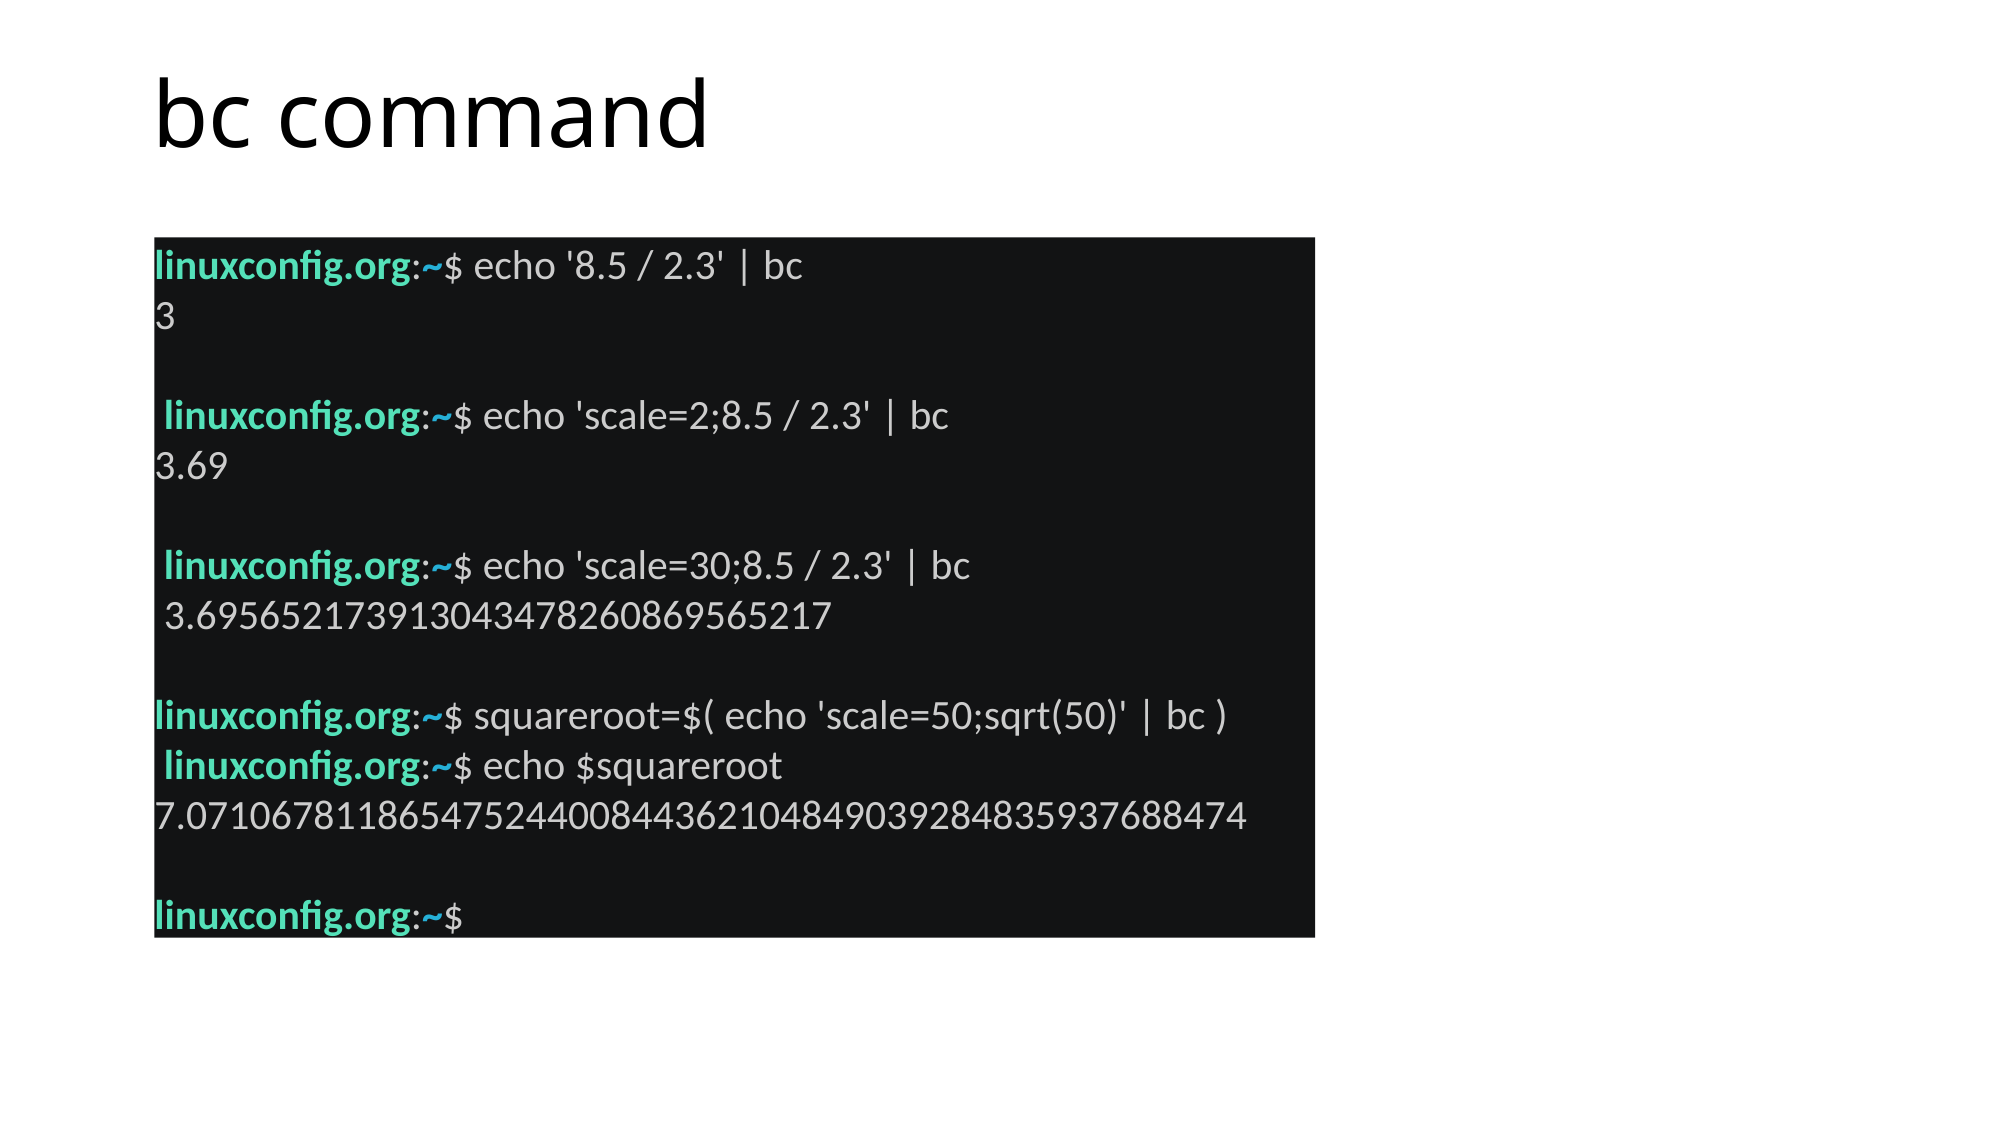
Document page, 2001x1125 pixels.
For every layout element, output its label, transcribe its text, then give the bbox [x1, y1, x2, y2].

title bc command [137, 30, 1863, 205]
text_box linuxconfig.org:~$ echo '8.5 / 2.3' | bc 3 linuxconfig.org:~$ echo 'scale=2;8.5 / 2.3' | bc 3.69 linuxconfig.org:~$ echo 'scale=30;8.5 / 2.3' | bc 3.695652173913043478260869565217 linuxconfig.org:~$ squareroot=$( echo 'scale=50;sqrt(50)' | bc ) linuxconfig.org:~$ echo $squareroot 7.07106781186547524400844362104849039284835937688474 linuxconfig.org:~$ [154, 237, 1316, 938]
